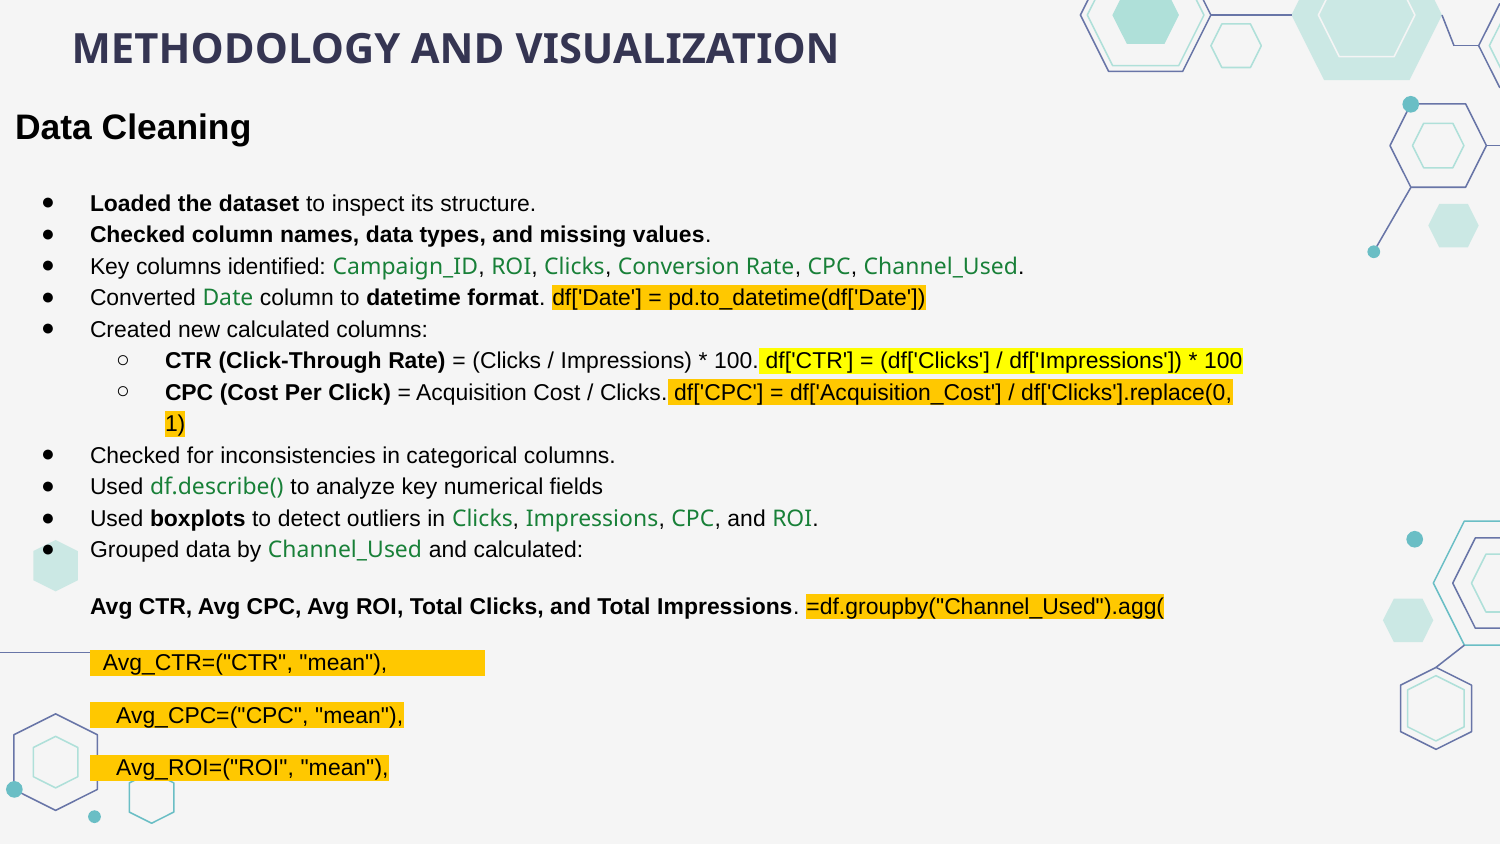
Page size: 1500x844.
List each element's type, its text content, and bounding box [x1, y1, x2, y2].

subtitle Data Cleaning Loaded the dataset to inspect its structure. Checked column names, data types, and missing values. Key columns identified: Campaign_ID, ROI, Clicks, Conversion Rate, CPC, Channel_Used. Converted Date column to datetime format. df['Date'] = pd.to_datetime(df['Date']) Created new calculated columns: CTR (Click-Through Rate) = (Clicks / Impressions) * 100. df['CTR'] = (df['Clicks'] / df['Impressions']) * 100 CPC (Cost Per Click) = Acquisition Cost / Clicks. df['CPC'] = df['Acquisition_Cost'] / df['Clicks'].replace(0, 1) Checked for inconsistencies in categorical columns. Used df.describe() to analyze key numerical fields Used boxplots to detect outliers in Clicks, Impressions, CPC, and ROI. Grouped data by Channel_Used and calculated: Avg CTR, Avg CPC, Avg ROI, Total Clicks, and Total Impressions. =df.groupby("Channel_Used").agg( Avg_CTR=("CTR", "mean"), Avg_CPC=("CPC", "mean"), Avg_ROI=("ROI", "mean"), [0, 82, 1264, 354]
subtitle METHODOLOGY AND VISUALIZATION [56, 0, 1321, 87]
